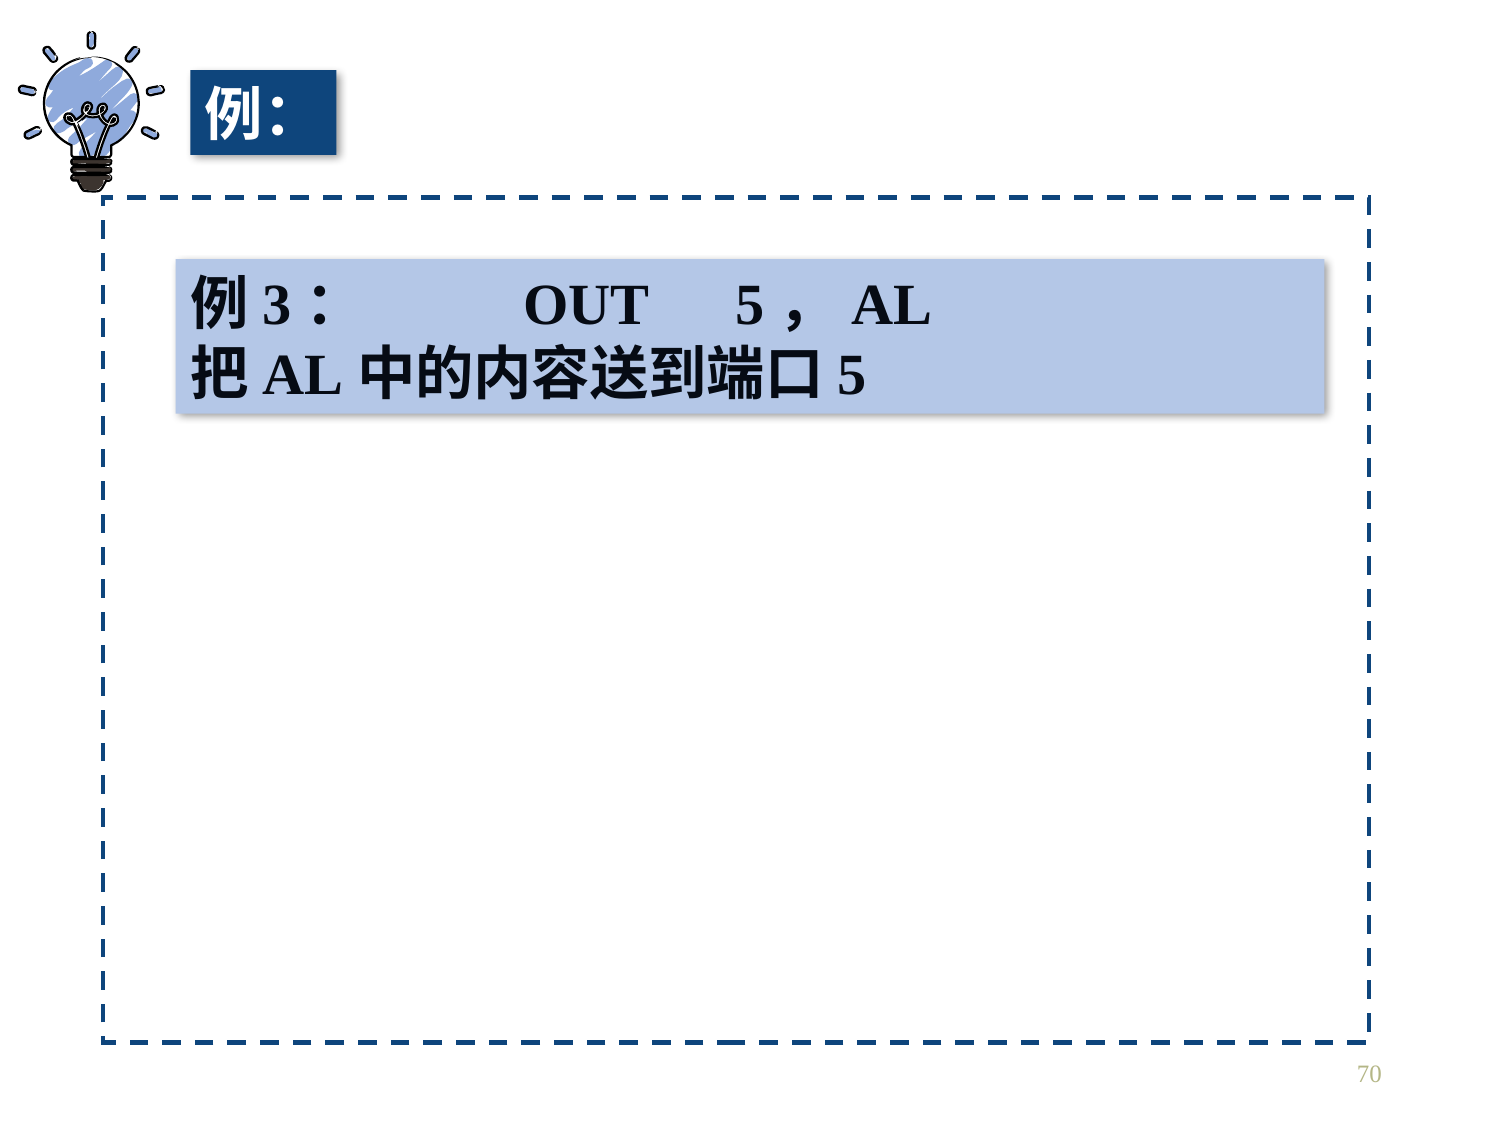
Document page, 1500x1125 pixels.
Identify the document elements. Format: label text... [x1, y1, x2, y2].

slide_number 70 [1059, 1042, 1397, 1103]
text_box [102, 196, 1370, 1044]
text_box 例3： OUT 5，AL 把AL中的内容送到端口5 [175, 259, 1325, 414]
text_box 例： [190, 70, 337, 155]
